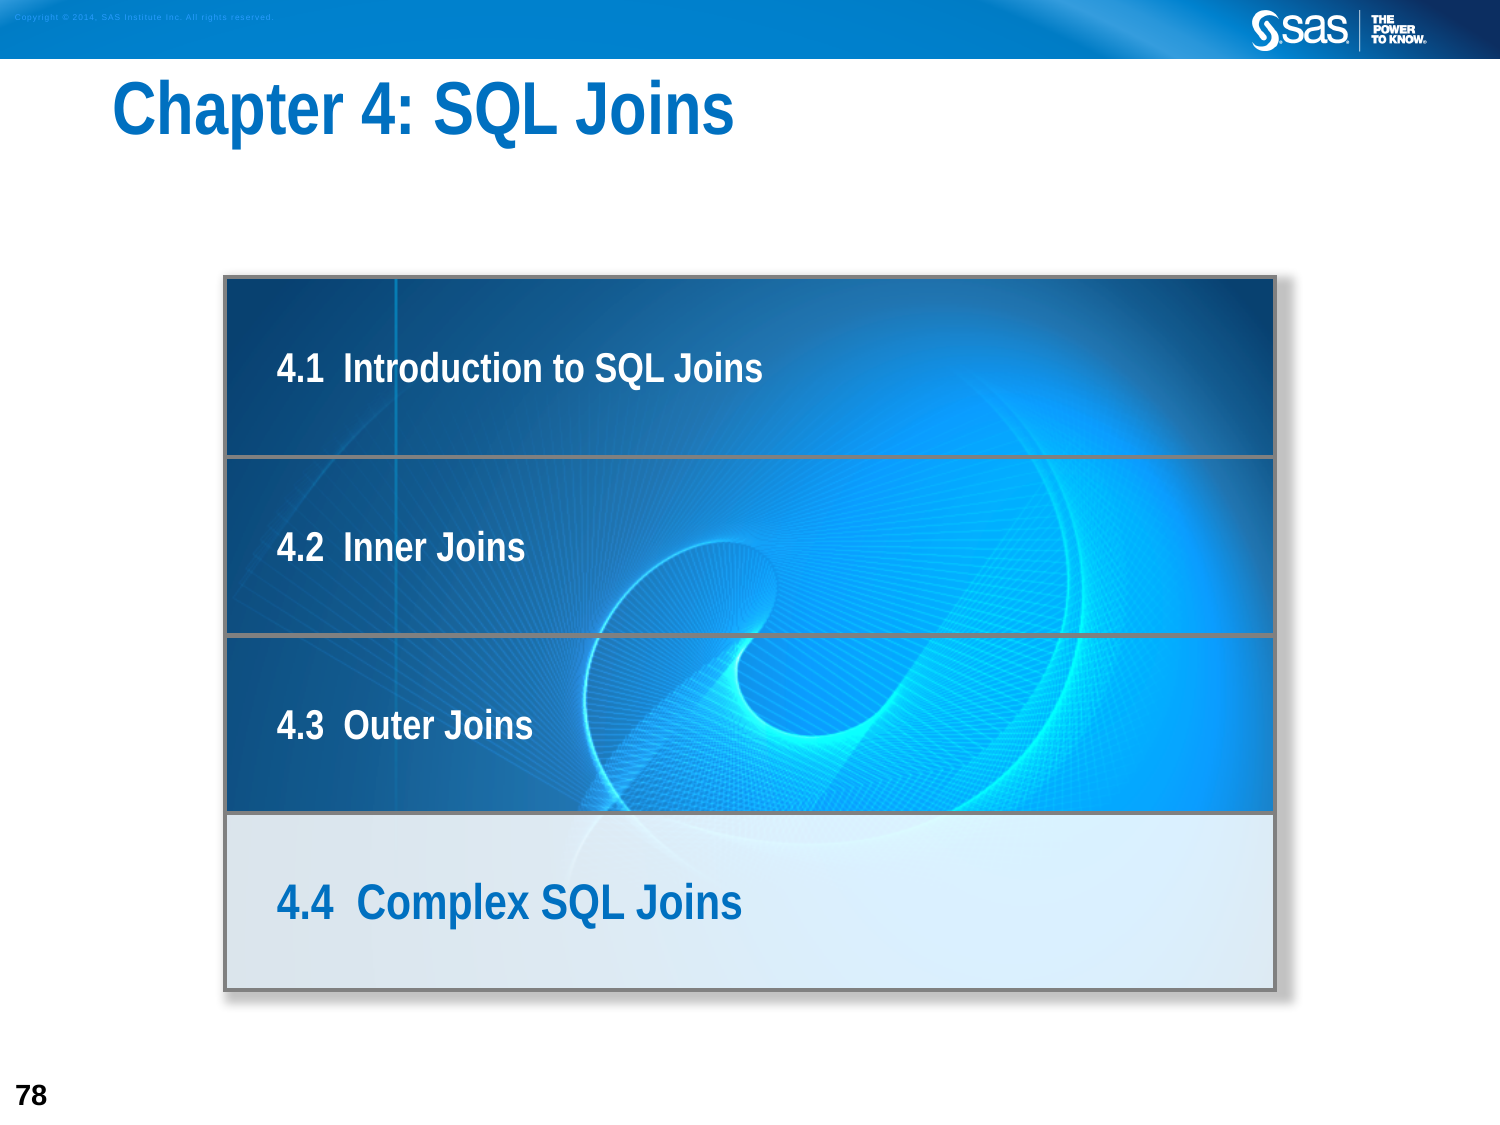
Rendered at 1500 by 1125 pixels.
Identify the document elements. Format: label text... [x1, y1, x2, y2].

picture [0, 0, 1500, 59]
picture [224, 277, 1275, 991]
title Chapter 4: SQL Joins [112, 75, 1500, 187]
